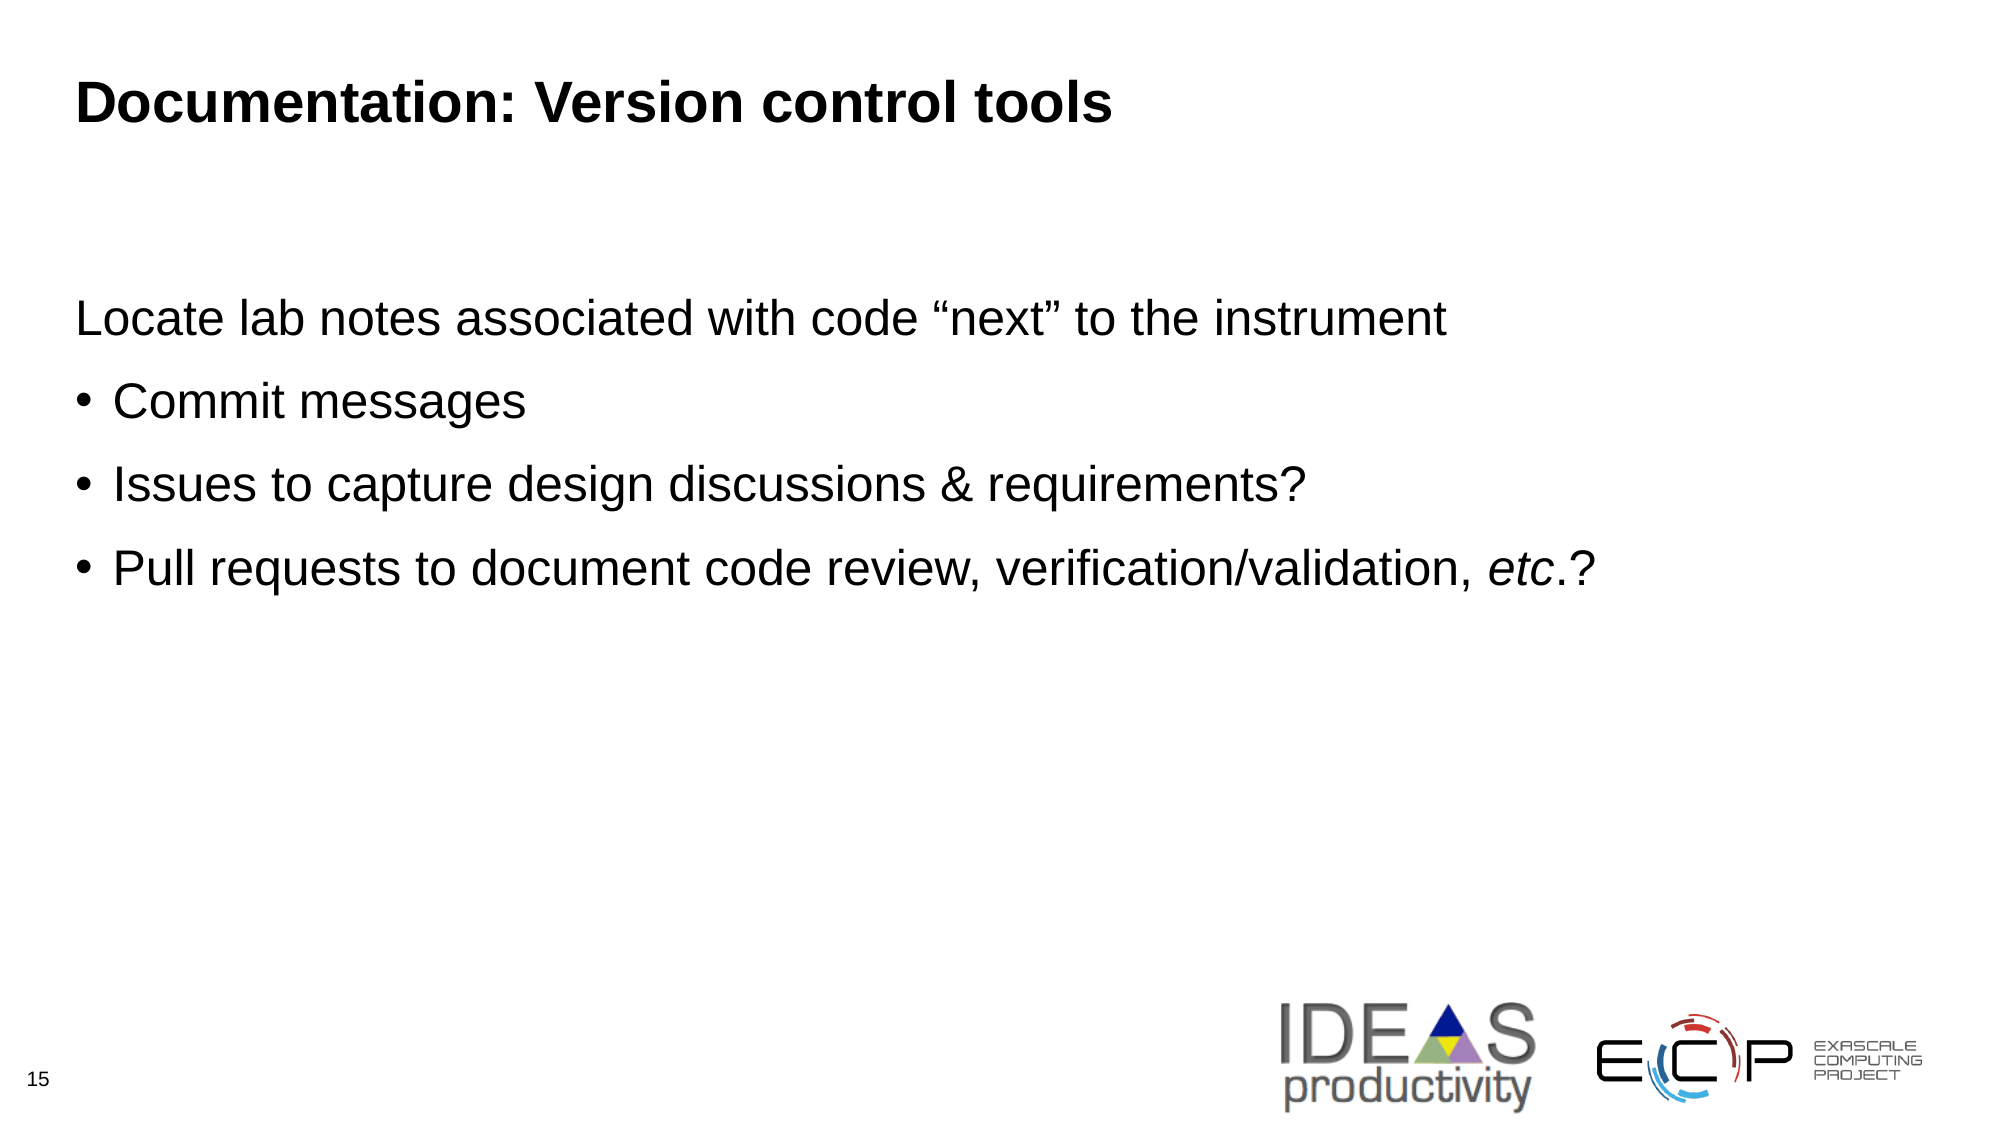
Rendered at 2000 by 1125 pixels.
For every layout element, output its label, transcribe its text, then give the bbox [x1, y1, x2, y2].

picture [1597, 1014, 1922, 1103]
picture [1280, 1002, 1537, 1114]
list Locate lab notes associated with code “next” to the instrument Commit messages Issues to capture design discussions & requirements? Pull requests to document code review, verification/validation, etc.? [59, 284, 1926, 950]
title Documentation: Version control tools [59, 67, 1926, 218]
